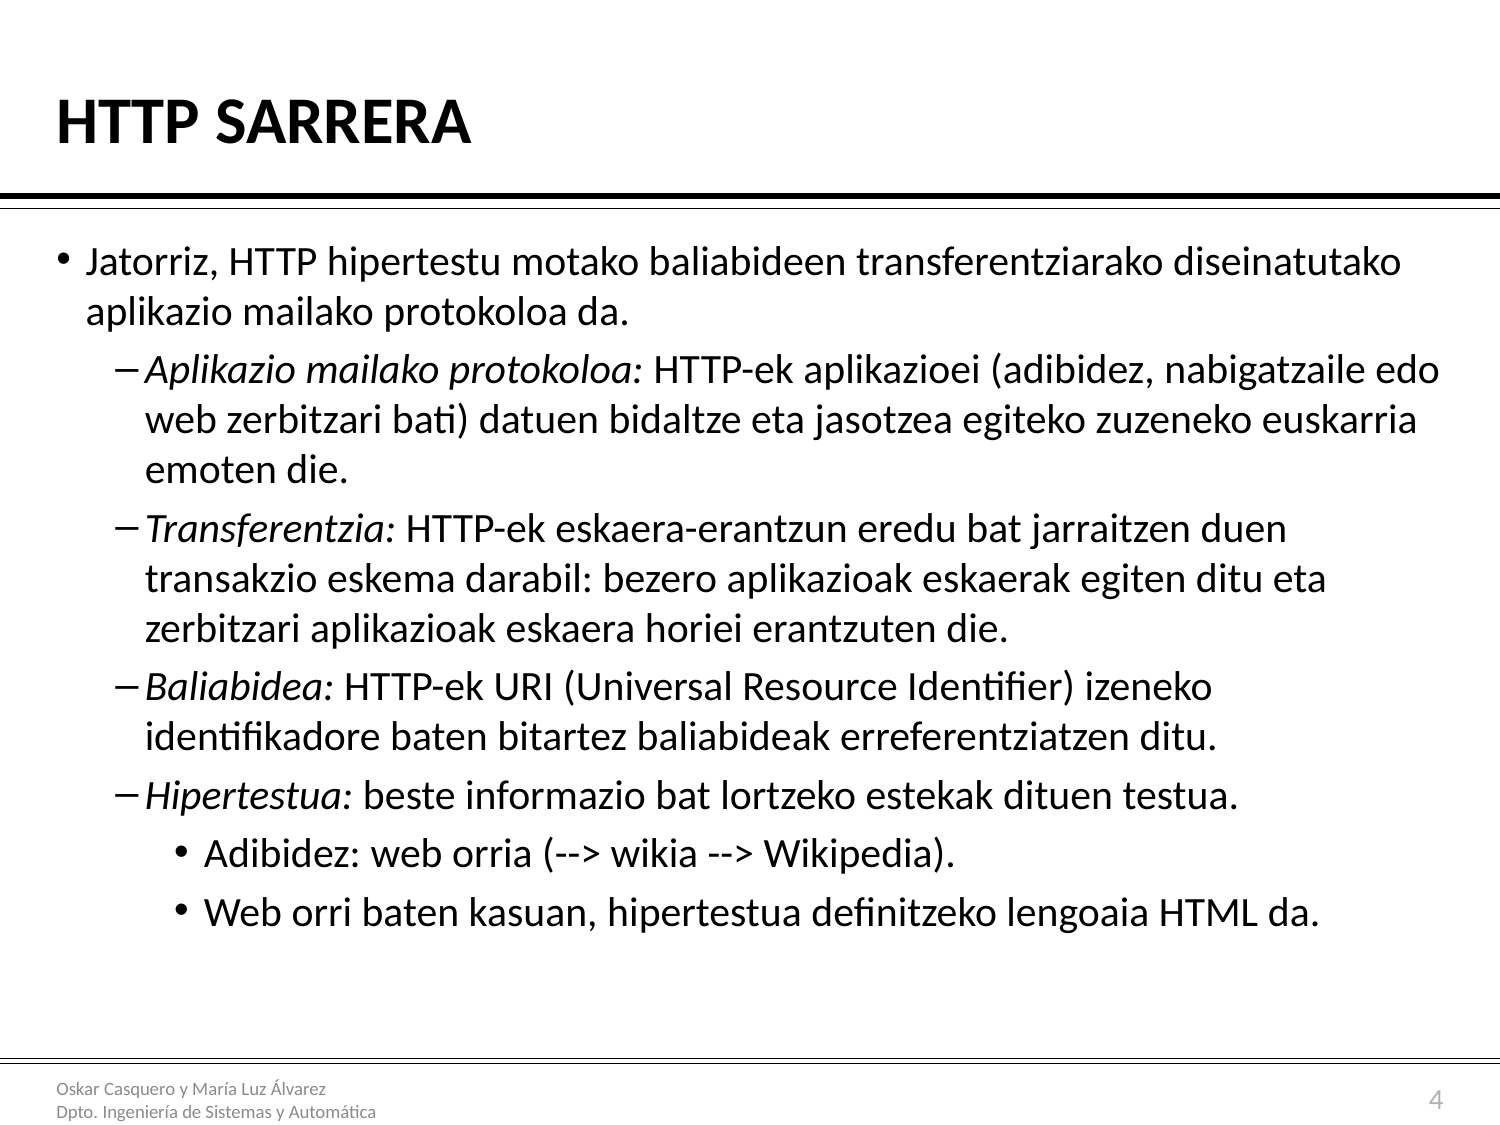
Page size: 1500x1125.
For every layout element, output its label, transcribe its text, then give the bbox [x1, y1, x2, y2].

title HTTP sarrera [41, 42, 1459, 191]
list Jatorriz, HTTP hipertestu motako baliabideen transferentziarako diseinatutako aplikazio mailako protokoloa da. Aplikazio mailako protokoloa: HTTP-ek aplikazioei (adibidez, nabigatzaile edo web zerbitzari bati) datuen bidaltze eta jasotzea egiteko zuzeneko euskarria emoten die. Transferentzia: HTTP-ek eskaera-erantzun eredu bat jarraitzen duen transakzio eskema darabil: bezero aplikazioak eskaerak egiten ditu eta zerbitzari aplikazioak eskaera horiei erantzuten die. Baliabidea: HTTP-ek URI (Universal Resource Identifier) izeneko identifikadore baten bitartez baliabideak erreferentziatzen ditu. Hipertestua: beste informazio bat lortzeko estekak dituen testua. Adibidez: web orria (--> wikia --> Wikipedia). Web orri baten kasuan, hipertestua definitzeko lengoaia HTML da. [41, 225, 1459, 1024]
slide_number 4 [1340, 1077, 1459, 1119]
